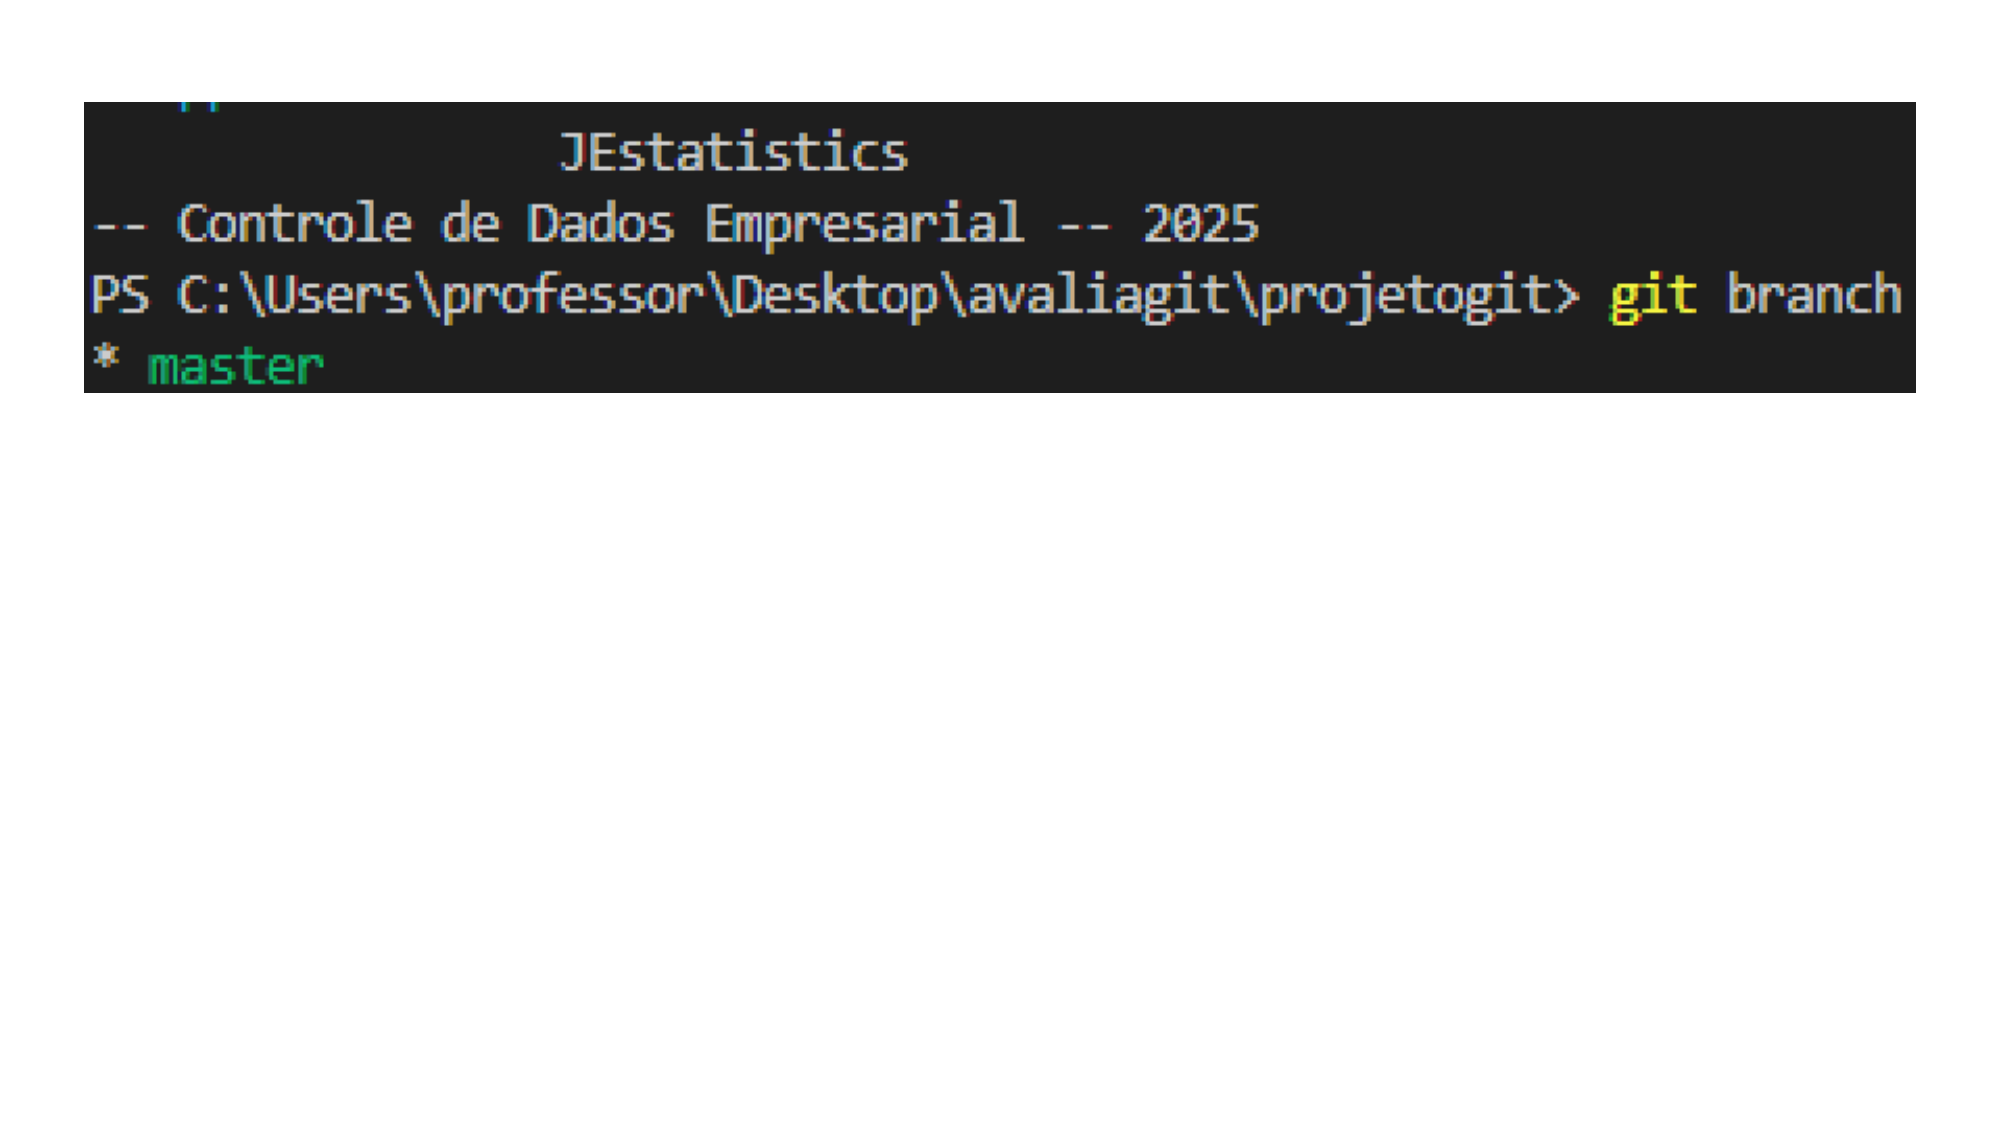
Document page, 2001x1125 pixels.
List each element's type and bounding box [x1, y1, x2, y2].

picture [84, 102, 1916, 393]
